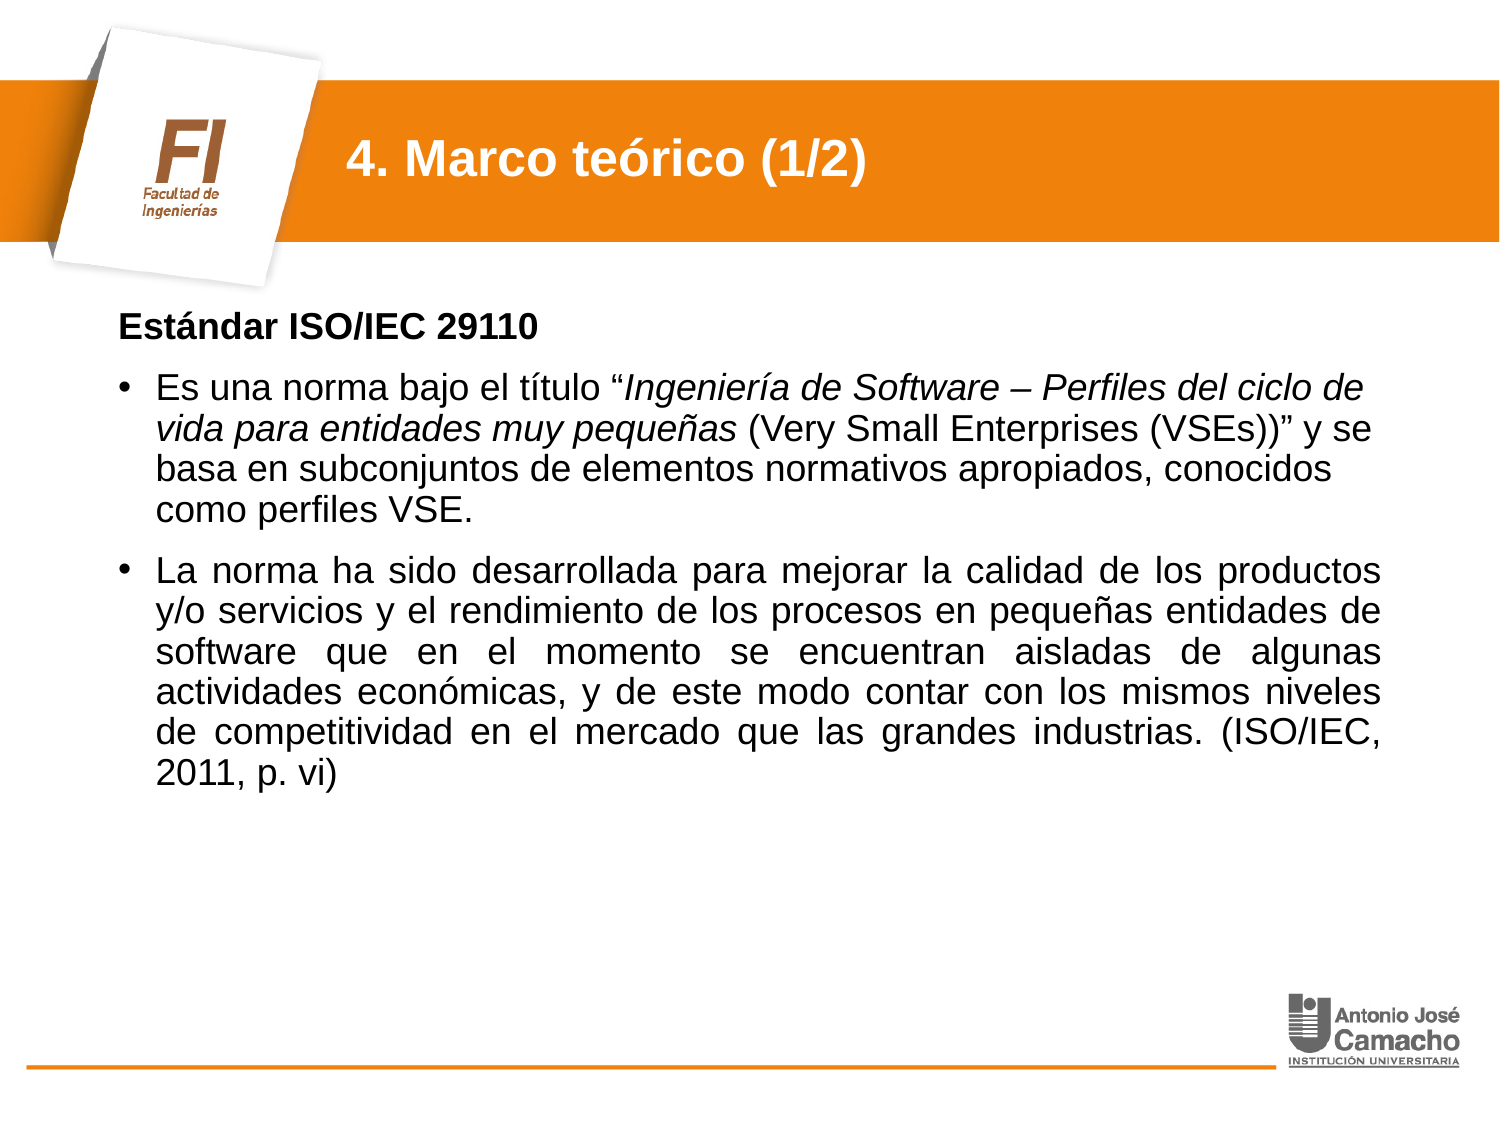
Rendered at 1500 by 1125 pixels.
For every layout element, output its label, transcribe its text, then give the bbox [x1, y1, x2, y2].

picture [0, 0, 1500, 1125]
title 4. Marco teórico (1/2) [331, 96, 1456, 223]
list Estándar ISO/IEC 29110 Es una norma bajo el título “Ingeniería de Software – Perfiles del ciclo de vida para entidades muy pequeñas (Very Small Enterprises (VSEs))” y se basa en subconjuntos de elementos normativos apropiados, conocidos como perfiles VSE. La norma ha sido desarrollada para mejorar la calidad de los productos y/o servicios y el rendimiento de los procesos en pequeñas entidades de software que en el momento se encuentran aisladas de algunas actividades económicas, y de este modo contar con los mismos niveles de competitividad en el mercado que las grandes industrias. (ISO/IEC, 2011, p. vi) [103, 299, 1397, 1014]
